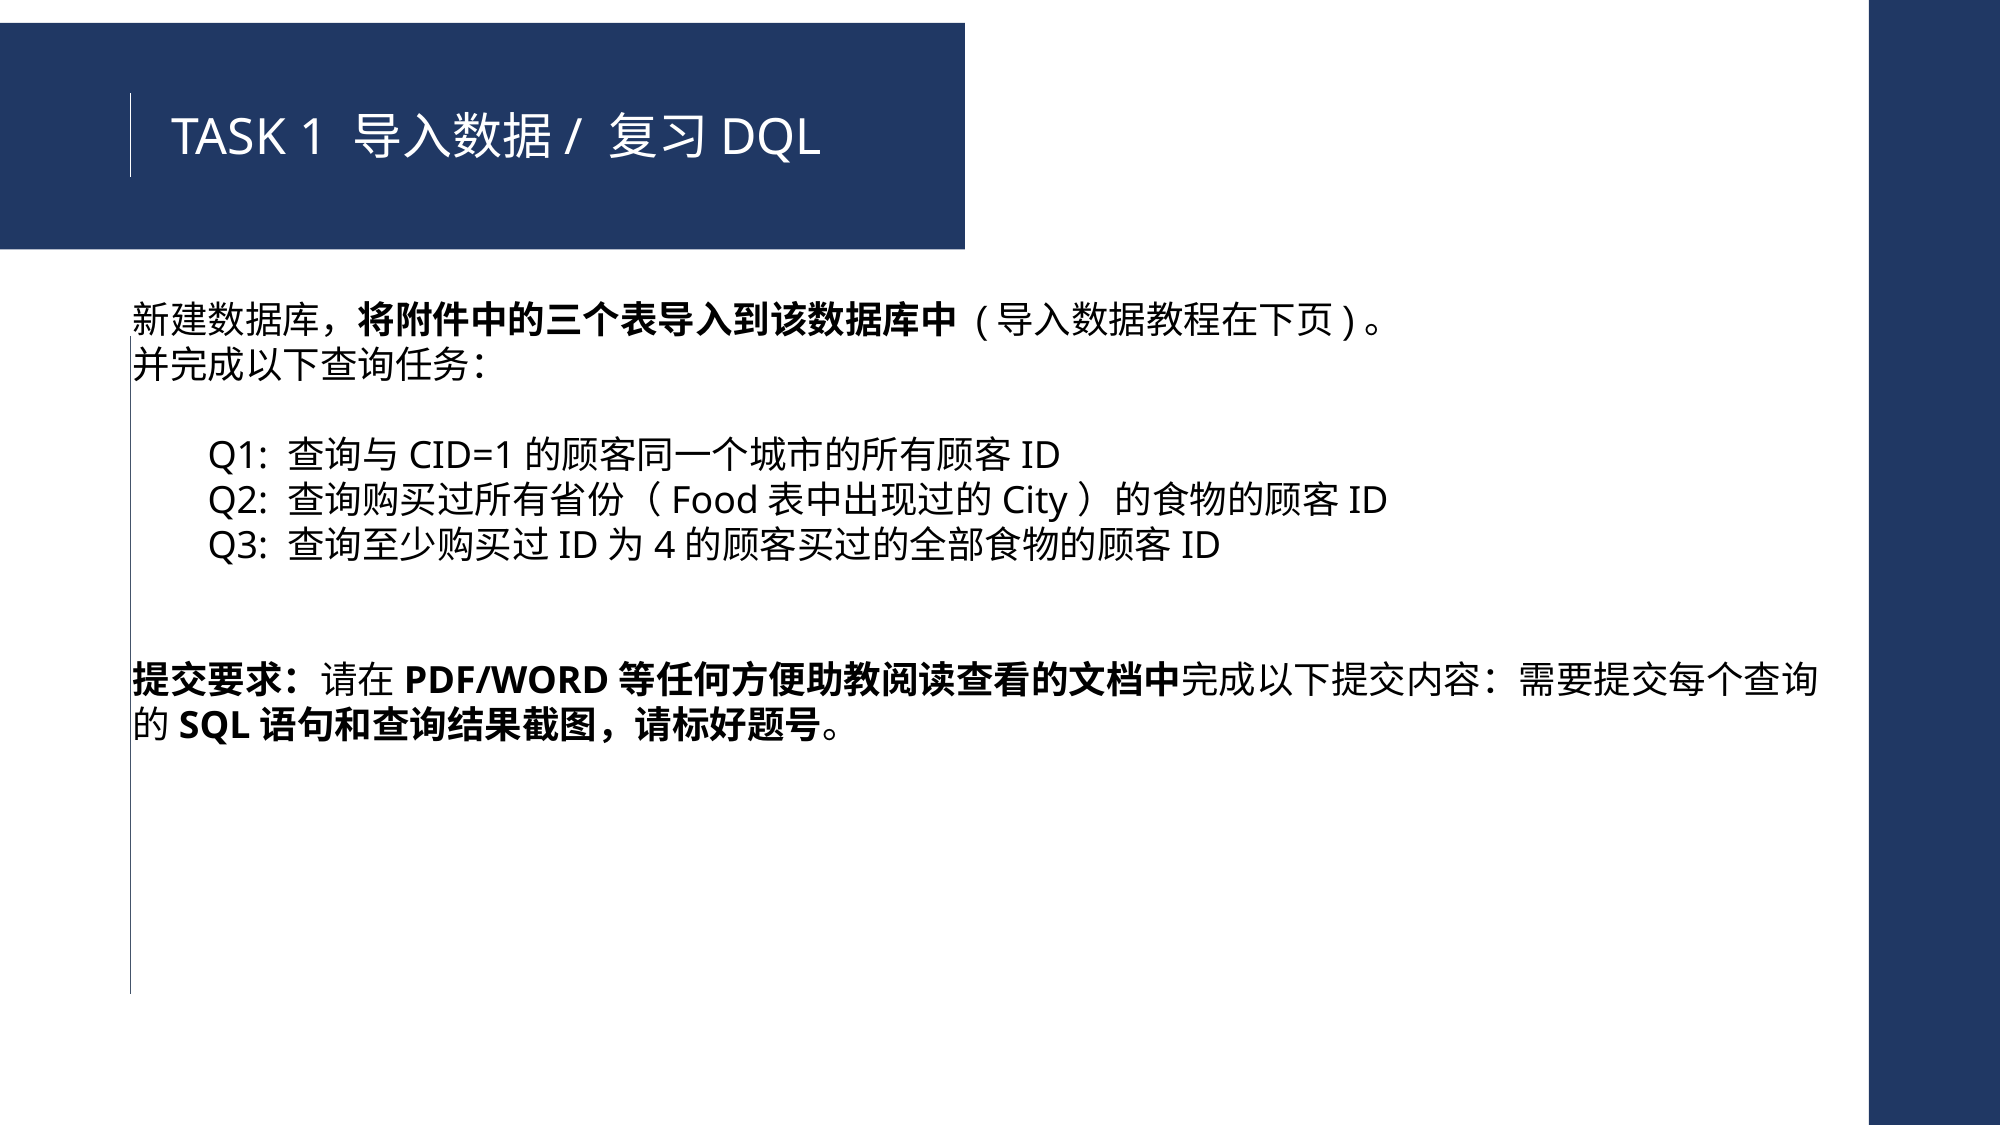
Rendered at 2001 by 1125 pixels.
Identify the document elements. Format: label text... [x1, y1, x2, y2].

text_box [130, 93, 860, 178]
text_box [0, 22, 966, 250]
text_box [1868, 0, 2000, 1125]
text_box 新建数据库，将附件中的三个表导入到该数据库中 (导入数据教程在下页)。 并完成以下查询任务： Q1: 查询与CID=1的顾客同一个城市的所有顾客ID Q2: 查询购买过所有省份（Food表中出现过的City）的食物的顾客ID Q3: 查询至少购买过ID为4的顾客买过的全部食物的顾客ID 提交要求：请在PDF/WORD等任何方便助教阅读查看的文档中完成以下提交内容：需要提交每个查询的SQL语句和查询结果截图，请标好题号。 [117, 288, 1870, 754]
